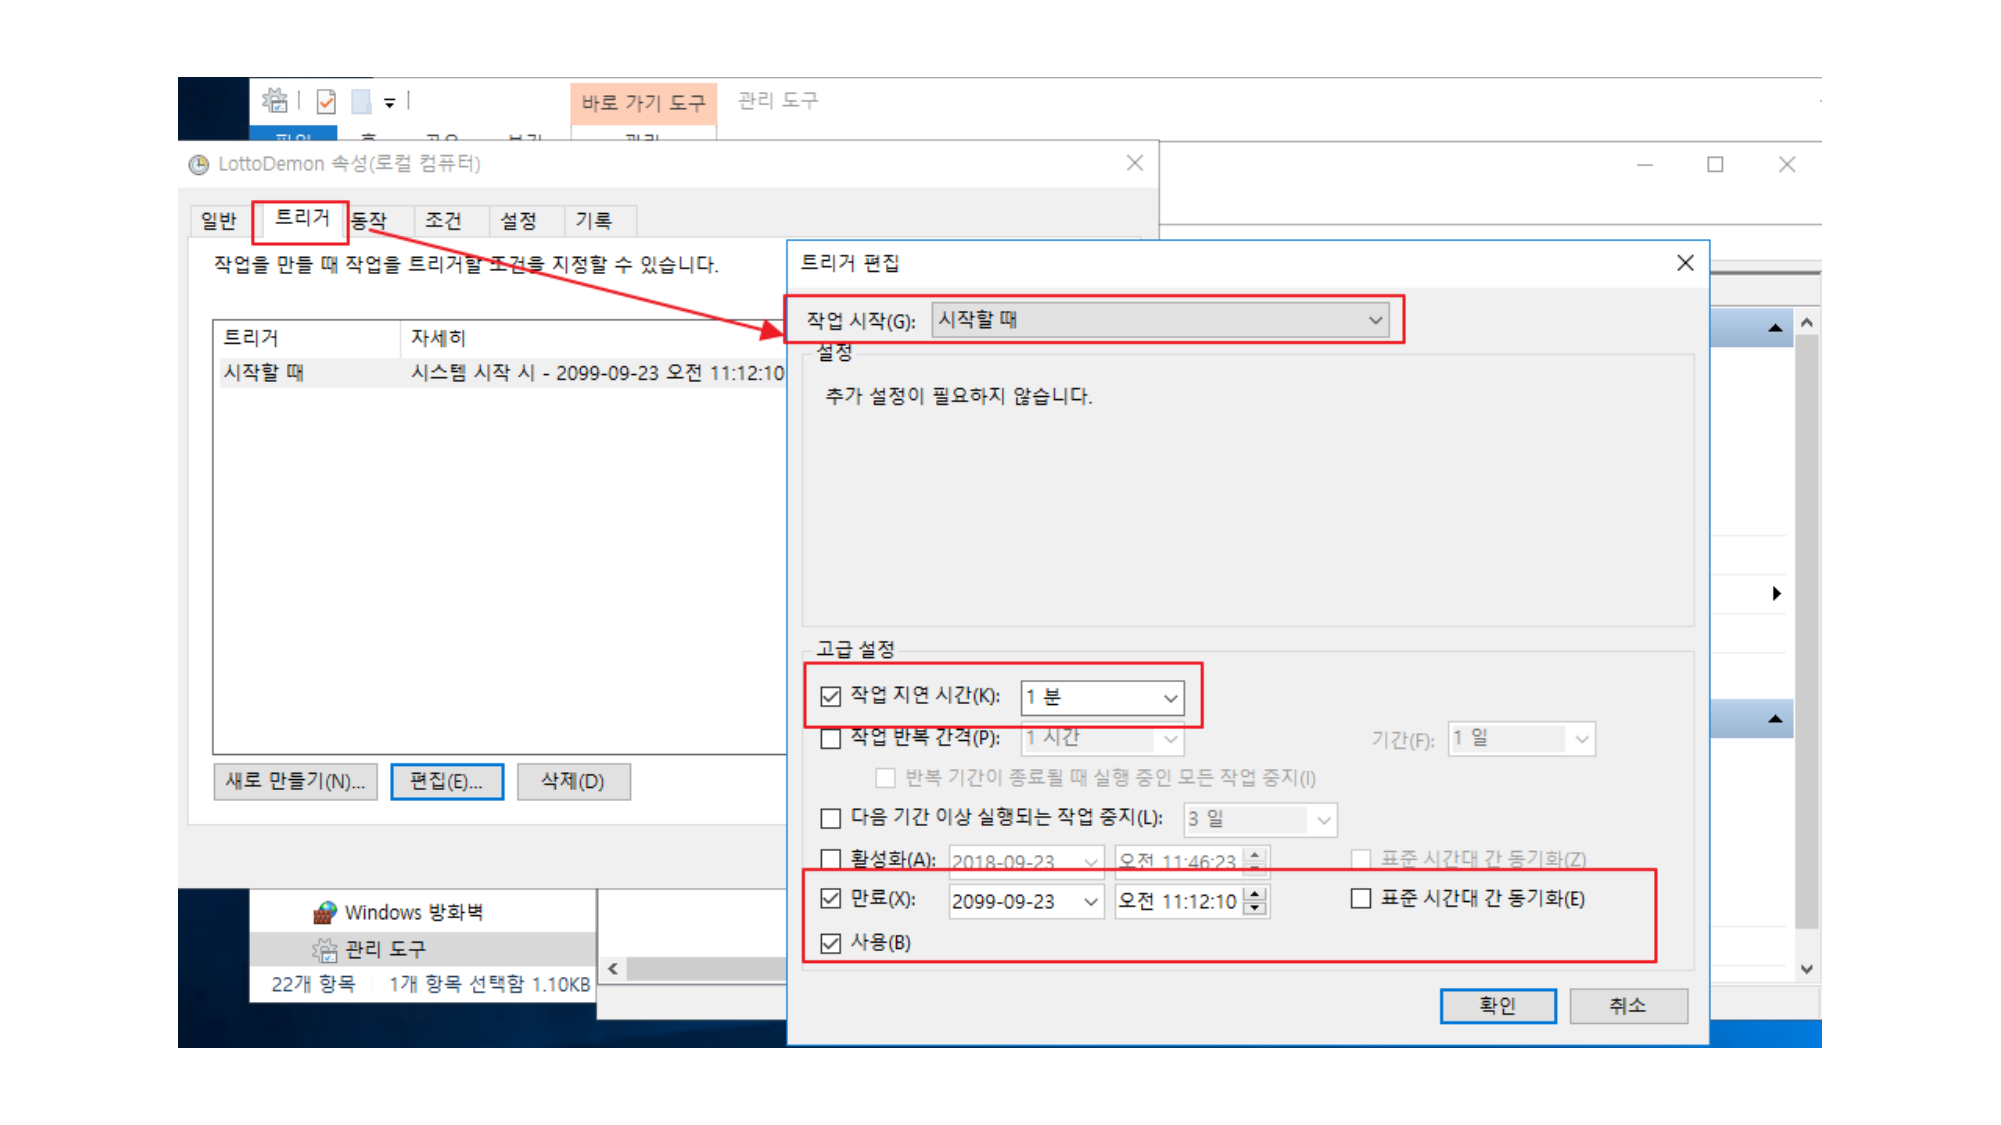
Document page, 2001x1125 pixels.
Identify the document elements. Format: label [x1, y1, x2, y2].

picture [178, 77, 1822, 1048]
